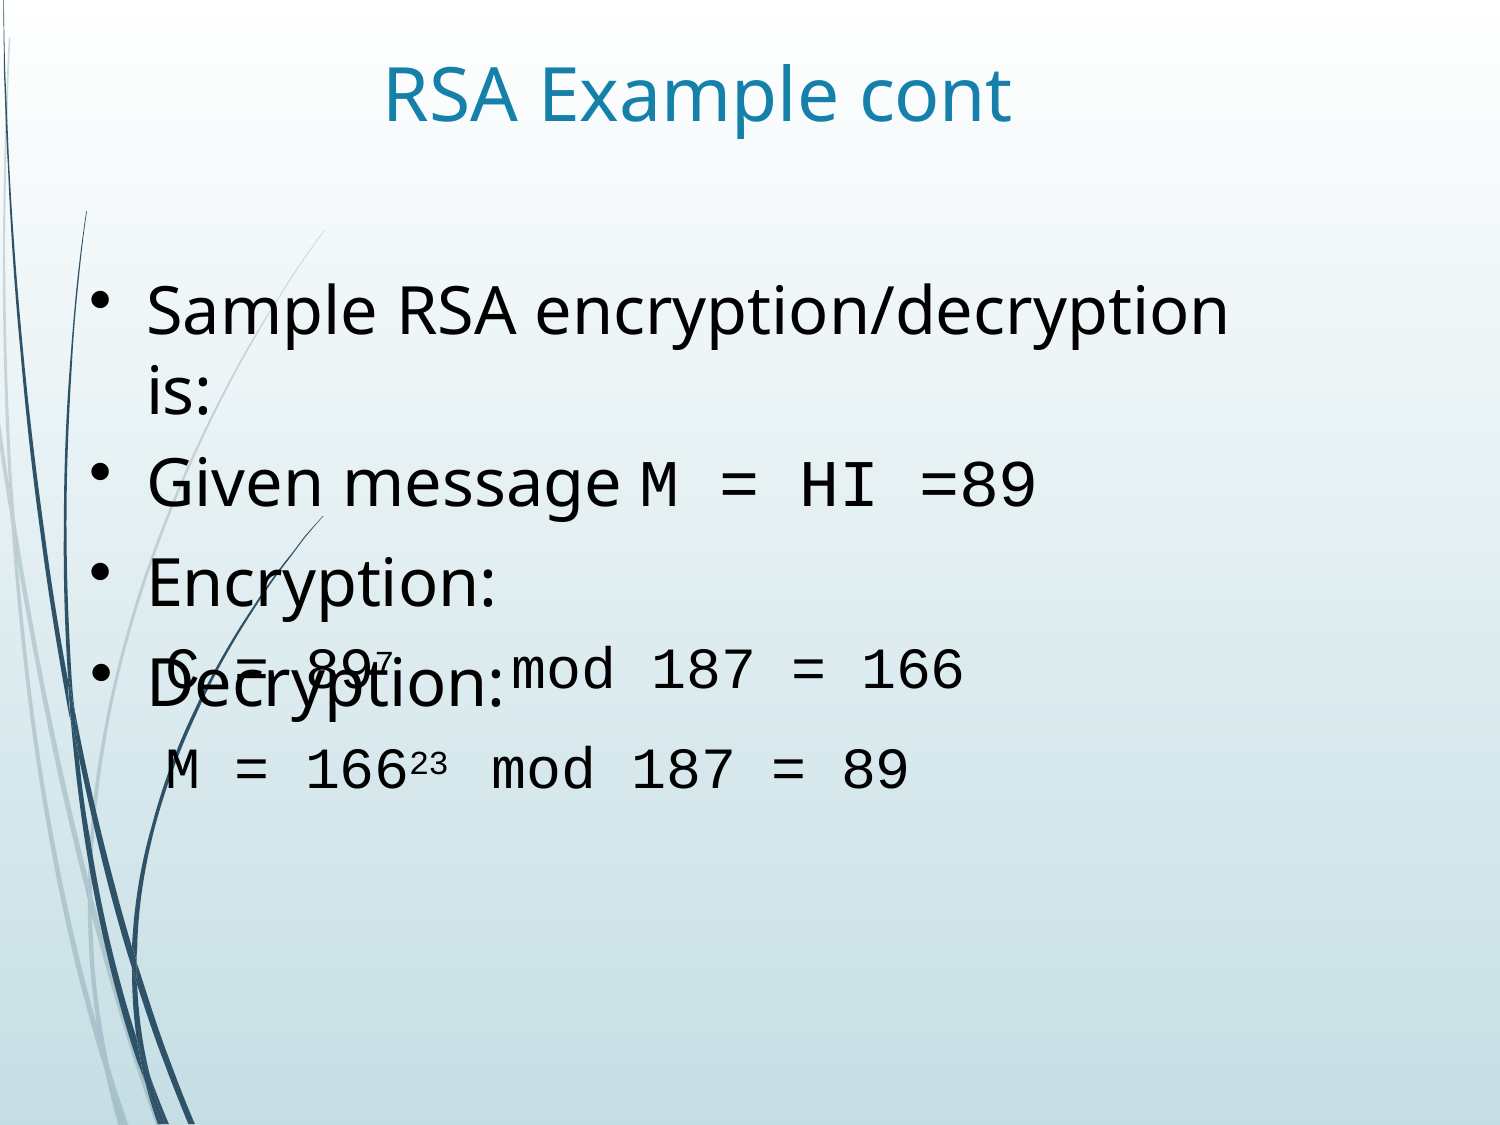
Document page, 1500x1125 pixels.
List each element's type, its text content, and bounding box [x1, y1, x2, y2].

text_box Sample RSA encryption/decryption is: Given message M = HI =89 Encryption: C = 897 mod 187 = 166 [85, 254, 1255, 701]
text_box Decryption: M = 16623 [83, 626, 550, 801]
text_box mod 187 = 89 [489, 728, 912, 801]
title RSA Example cont [112, 43, 1194, 234]
